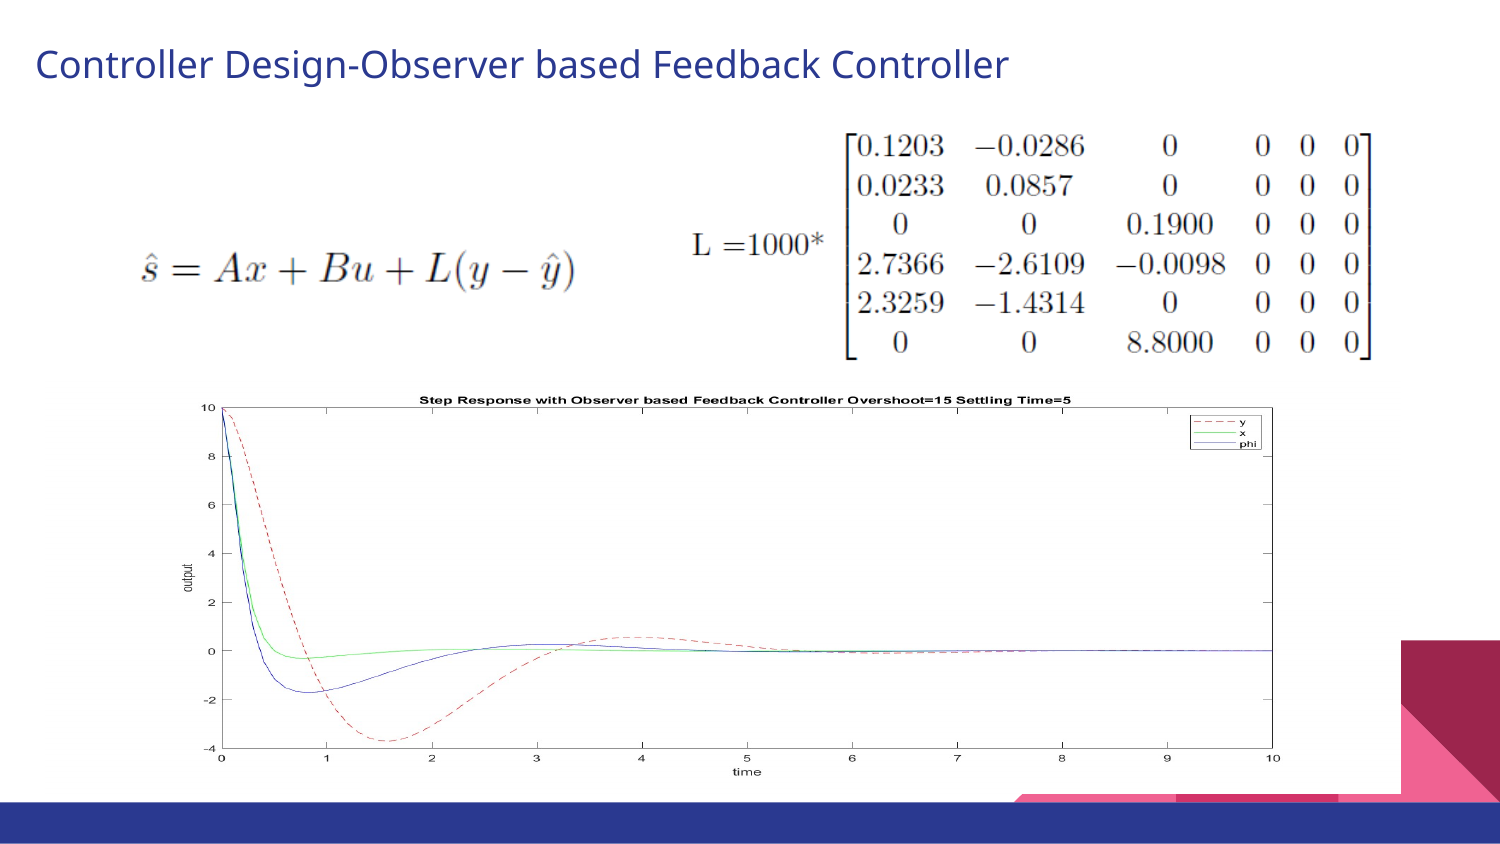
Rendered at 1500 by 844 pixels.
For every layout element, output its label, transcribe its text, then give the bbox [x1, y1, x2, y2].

title Controller Design-Observer based Feedback Controller [19, 25, 1436, 129]
picture [44, 107, 1402, 794]
picture [125, 234, 603, 306]
